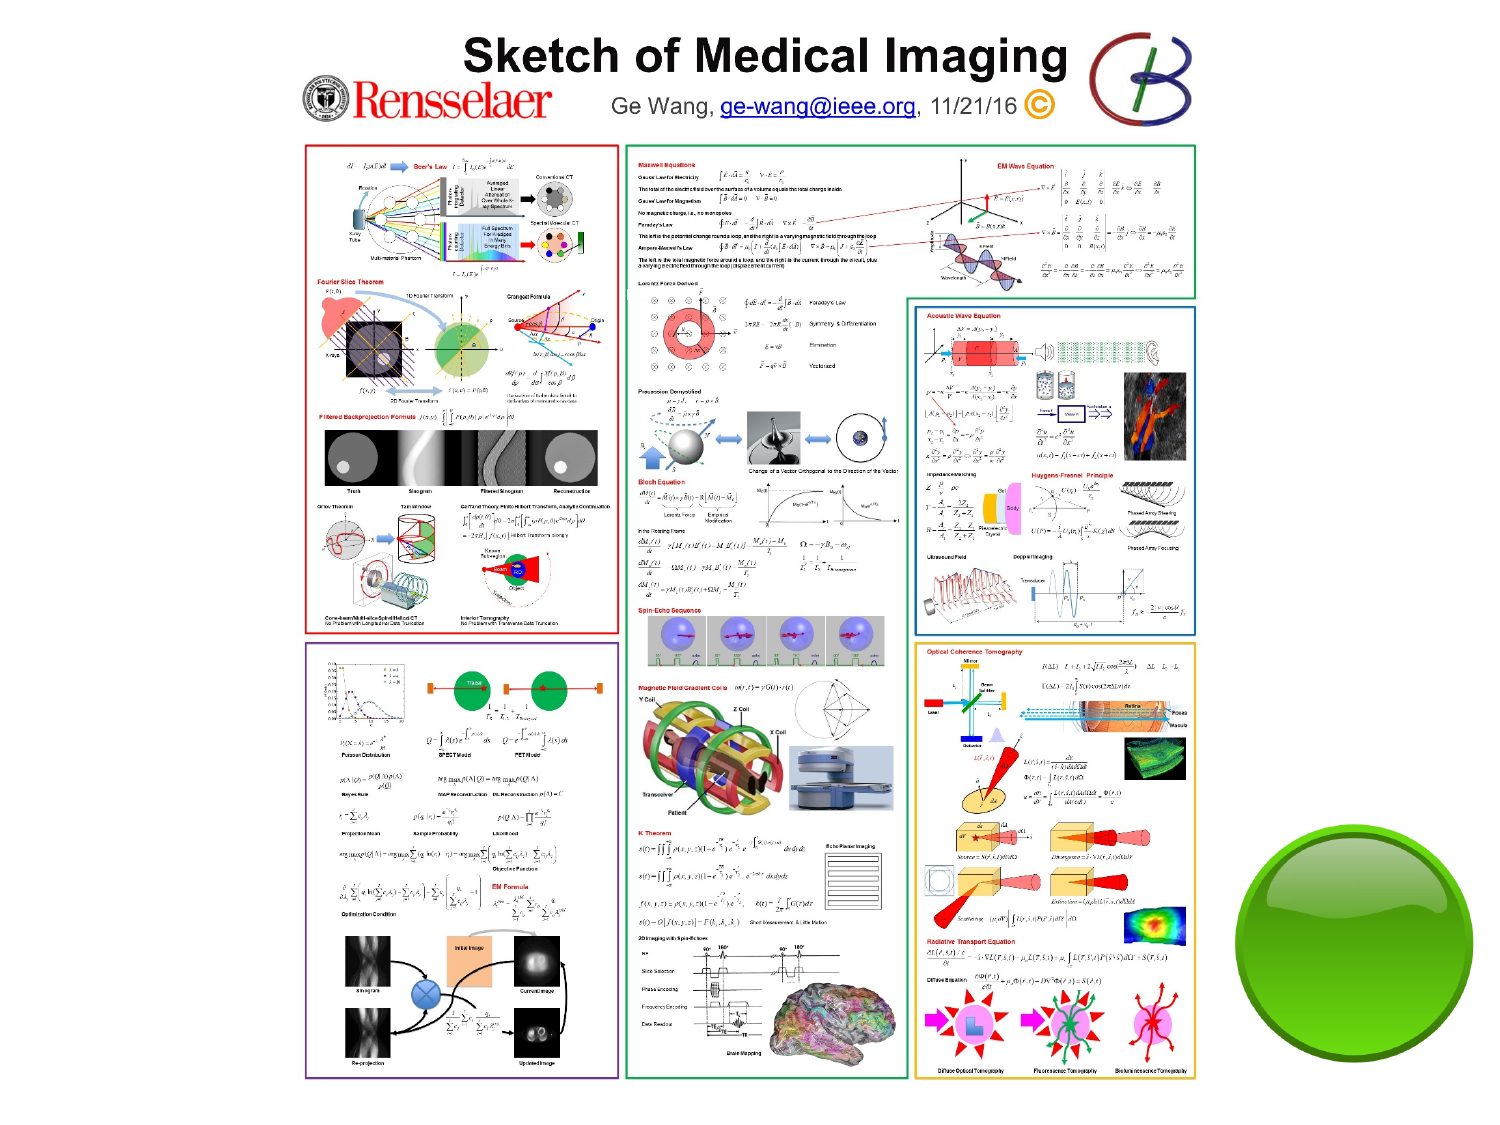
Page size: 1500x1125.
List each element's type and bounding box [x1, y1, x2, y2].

list [296, 7, 1204, 1116]
picture [1231, 820, 1477, 1066]
